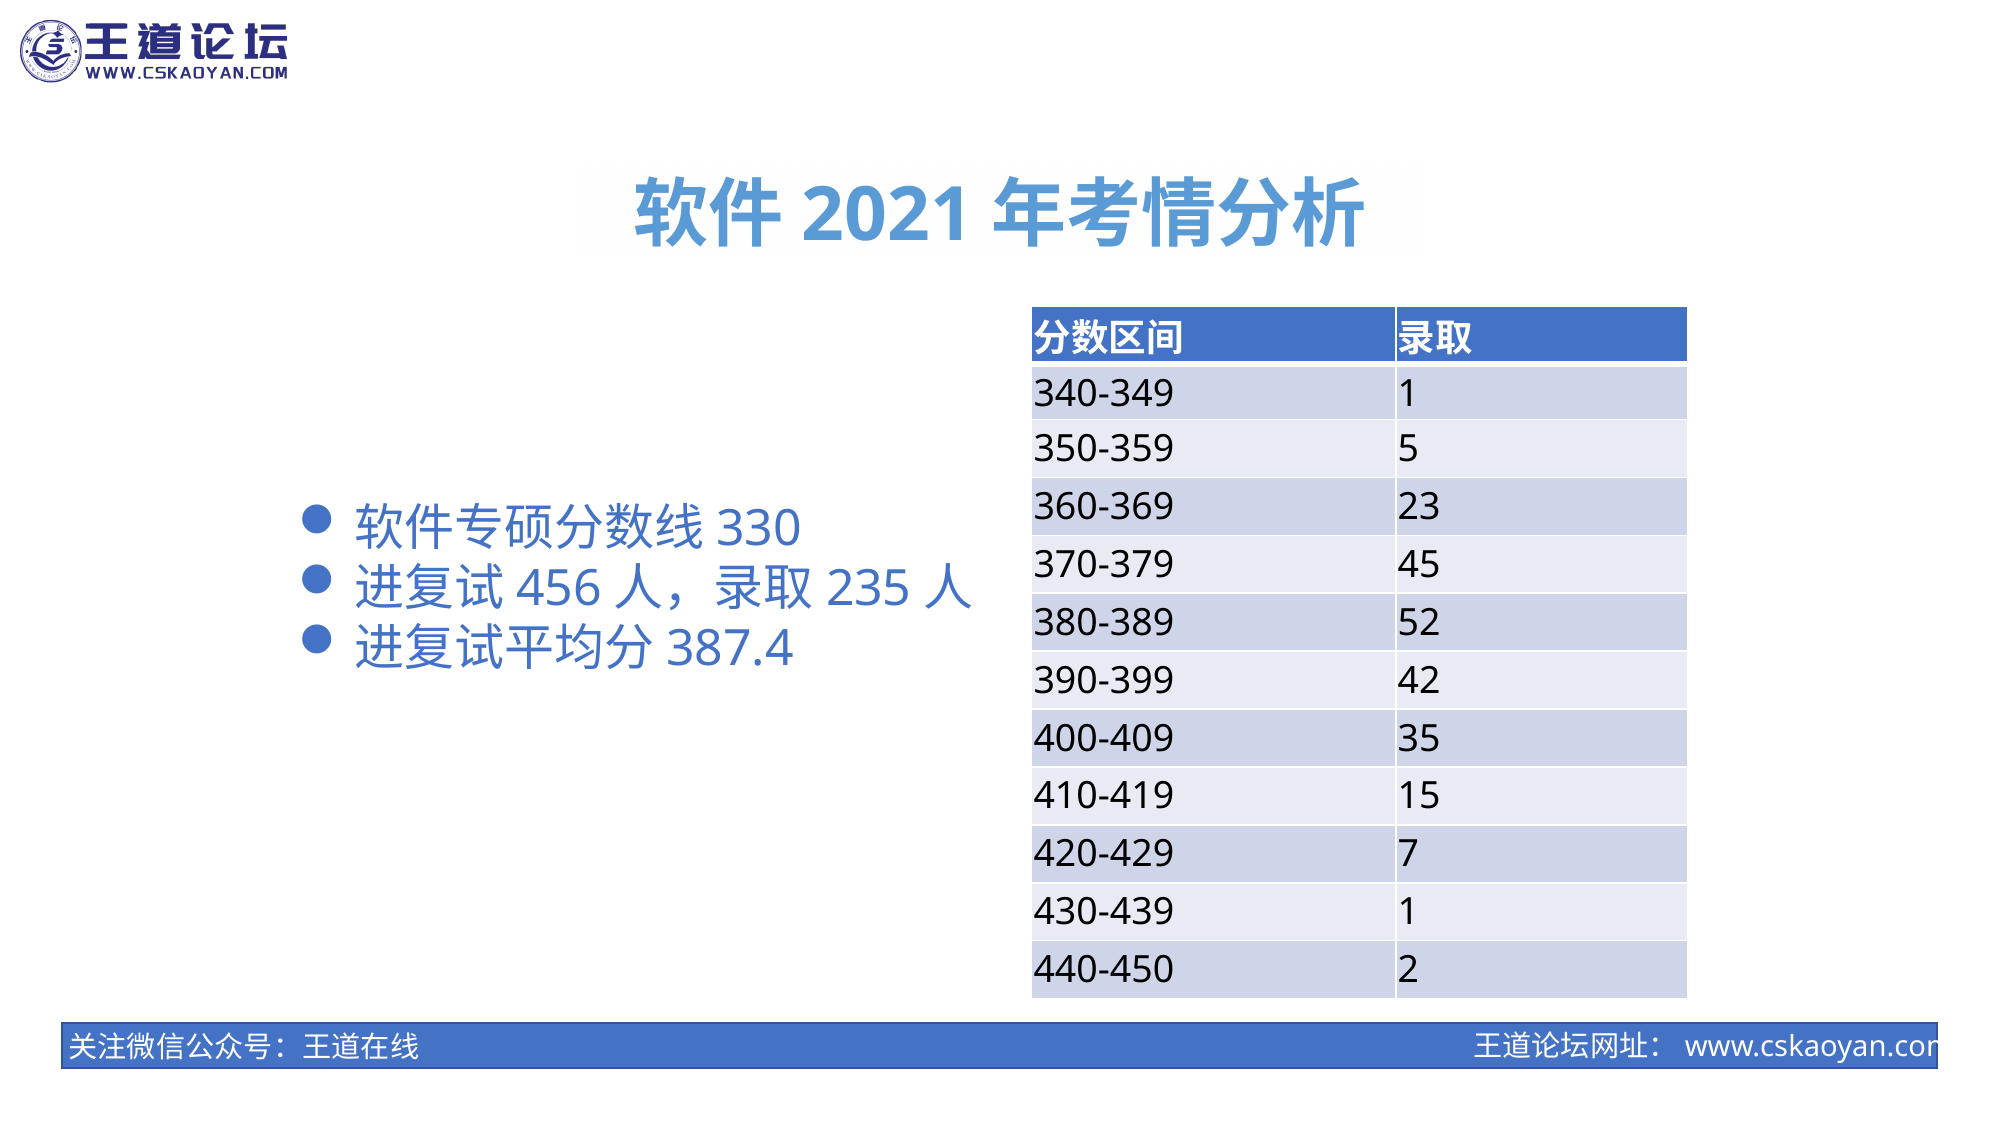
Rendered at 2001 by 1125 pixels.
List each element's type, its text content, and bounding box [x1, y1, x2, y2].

table_cell 1 [1397, 367, 1687, 419]
table_cell 35 [1397, 710, 1687, 766]
table_cell 45 [1397, 536, 1687, 592]
text_box 关注微信公众号：王道在线 [53, 1021, 608, 1071]
table_cell 2 [1397, 941, 1687, 998]
table_cell 410-419 [1032, 768, 1395, 824]
table_cell 370-379 [1032, 536, 1395, 592]
table_cell 440-450 [1032, 941, 1395, 998]
text_box 王道论坛网址：www.cskaoyan.com [1458, 1020, 2000, 1070]
table_cell 430-439 [1032, 884, 1395, 940]
table_cell 42 [1397, 652, 1687, 708]
text_box [608, 1022, 1458, 1069]
table_cell 350-359 [1032, 420, 1395, 477]
table_cell 420-429 [1032, 826, 1395, 882]
table_cell 1 [1397, 884, 1687, 940]
text_box 软件2021年考情分析 [584, 169, 1417, 253]
table_cell 5 [1397, 420, 1687, 477]
table_cell 380-389 [1032, 594, 1395, 650]
table_cell 400-409 [1032, 710, 1395, 766]
table_header 录取 [1397, 307, 1687, 361]
table_cell 52 [1397, 594, 1687, 650]
table_cell 7 [1397, 826, 1687, 882]
picture [14, 14, 291, 88]
table_cell 390-399 [1032, 652, 1395, 708]
table_cell 23 [1397, 478, 1687, 535]
table_cell 15 [1397, 768, 1687, 824]
table_header 分数区间 [1032, 307, 1395, 361]
table_cell 360-369 [1032, 478, 1395, 535]
text_box 软件专硕分数线330 进复试456人，录取235人 进复试平均分387.4 [292, 507, 1000, 665]
table_cell 340-349 [1032, 367, 1395, 419]
